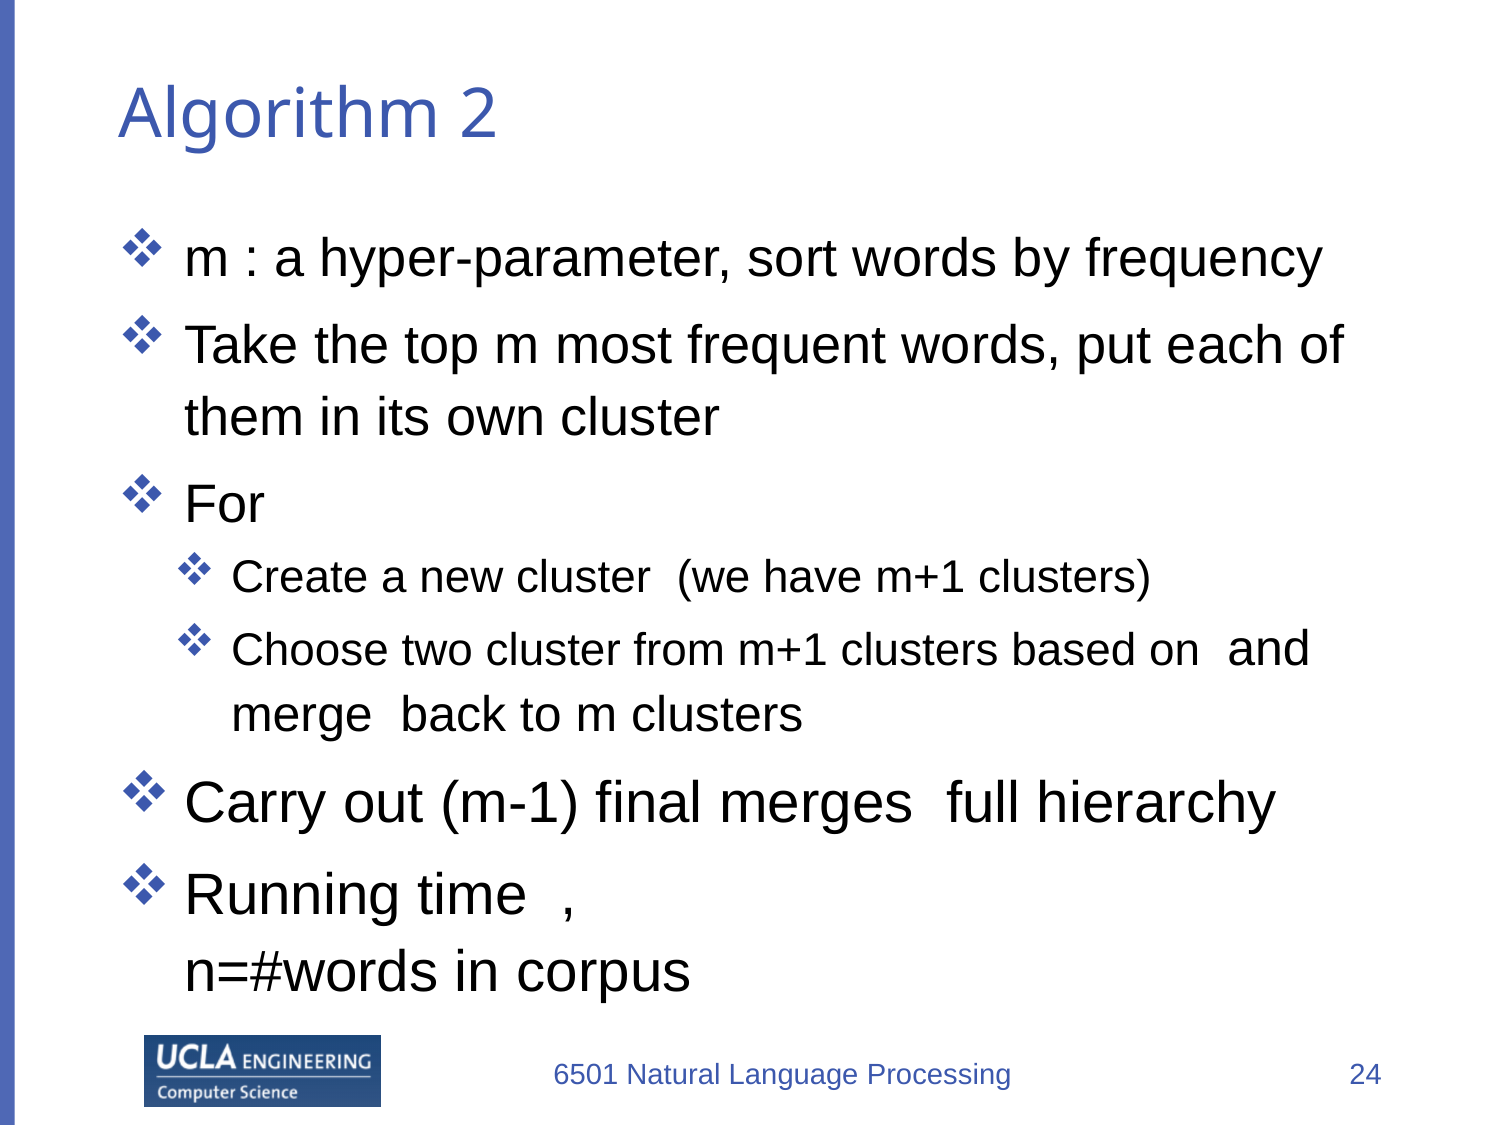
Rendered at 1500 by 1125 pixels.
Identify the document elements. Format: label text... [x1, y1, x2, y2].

slide_number 24 [1177, 1042, 1397, 1103]
picture [144, 1035, 381, 1107]
title Algorithm 2 [103, 59, 1397, 171]
footer 6501 Natural Language Processing [496, 1042, 1069, 1103]
